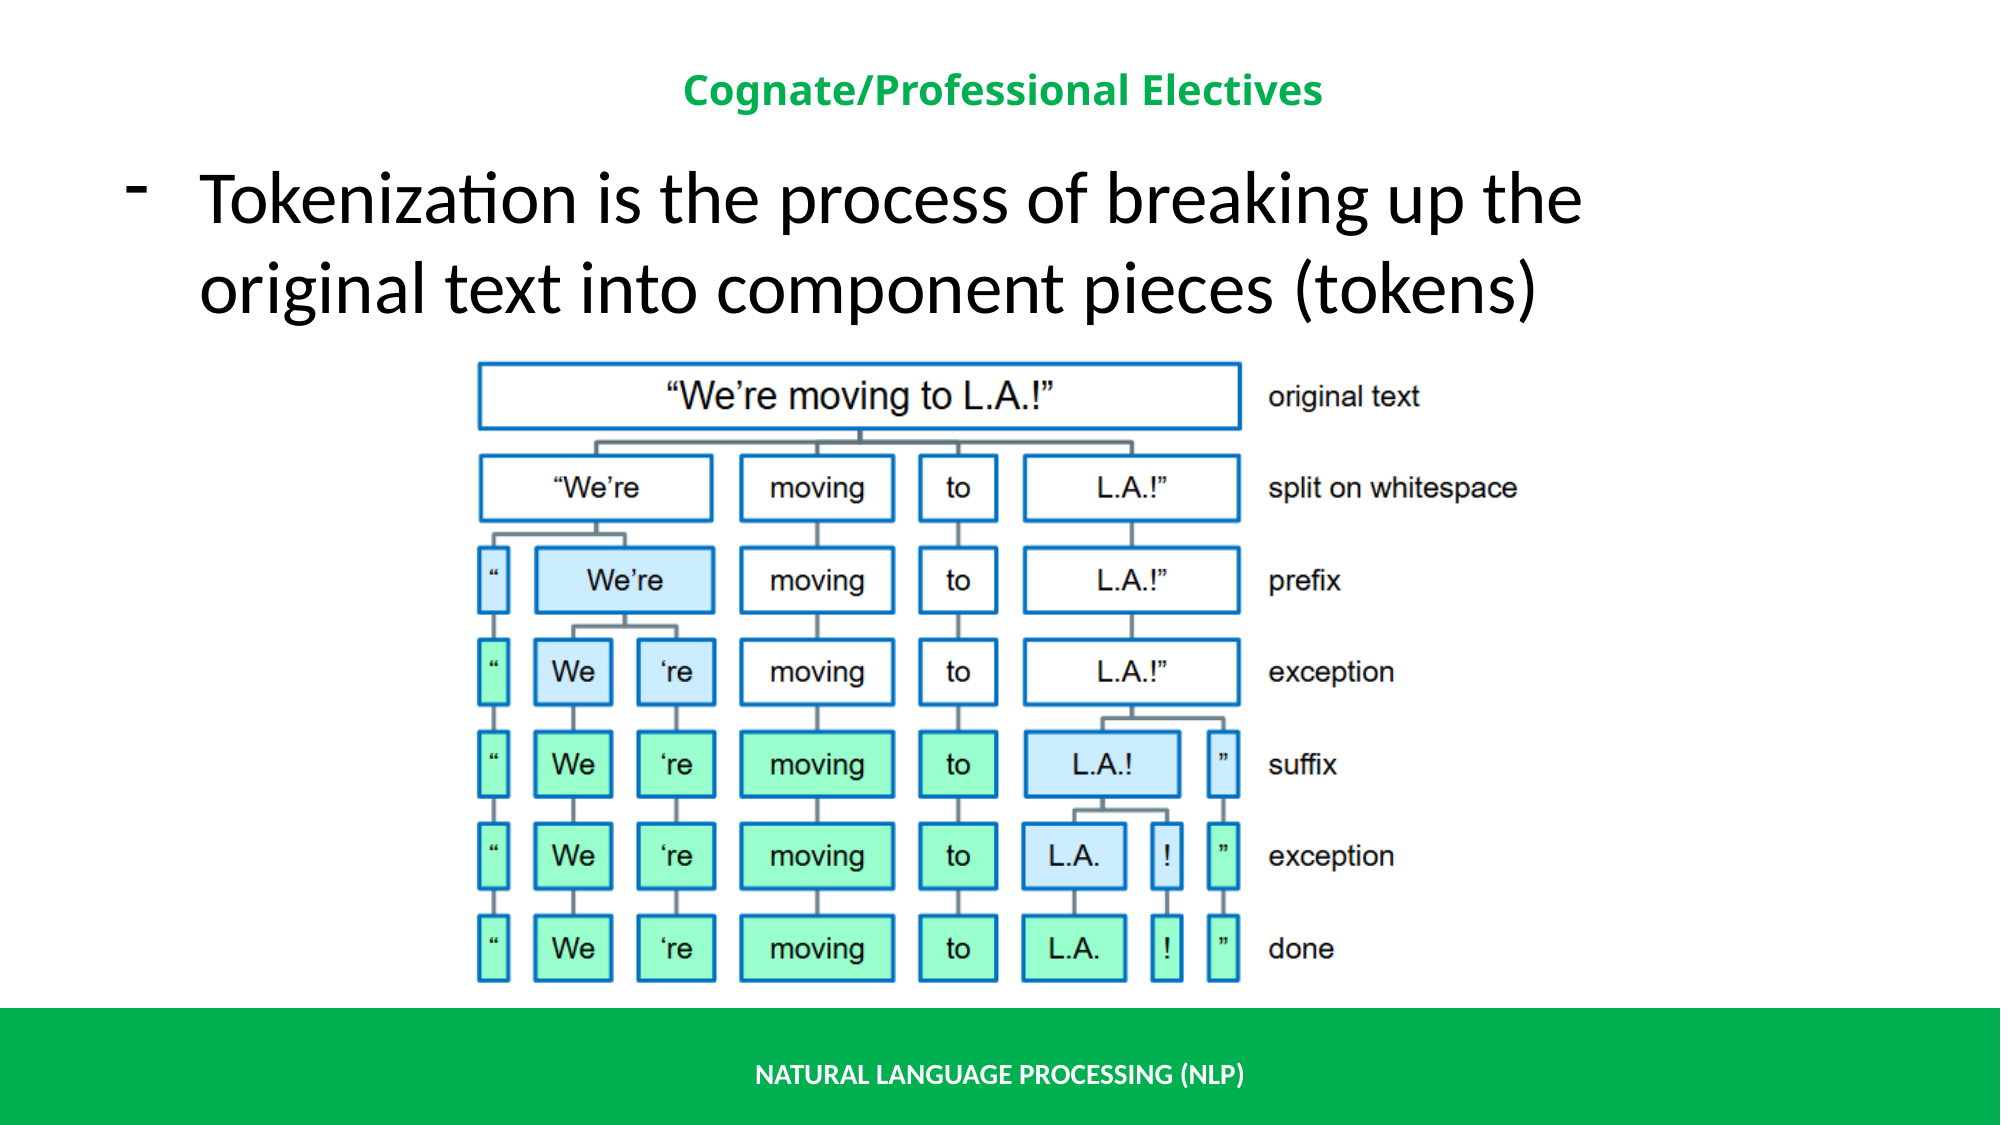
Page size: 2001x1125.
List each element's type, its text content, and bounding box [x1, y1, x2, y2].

picture [462, 348, 1530, 993]
text_box Tokenization is the process of breaking up the original text into component pieces (tokens) [109, 140, 1842, 336]
